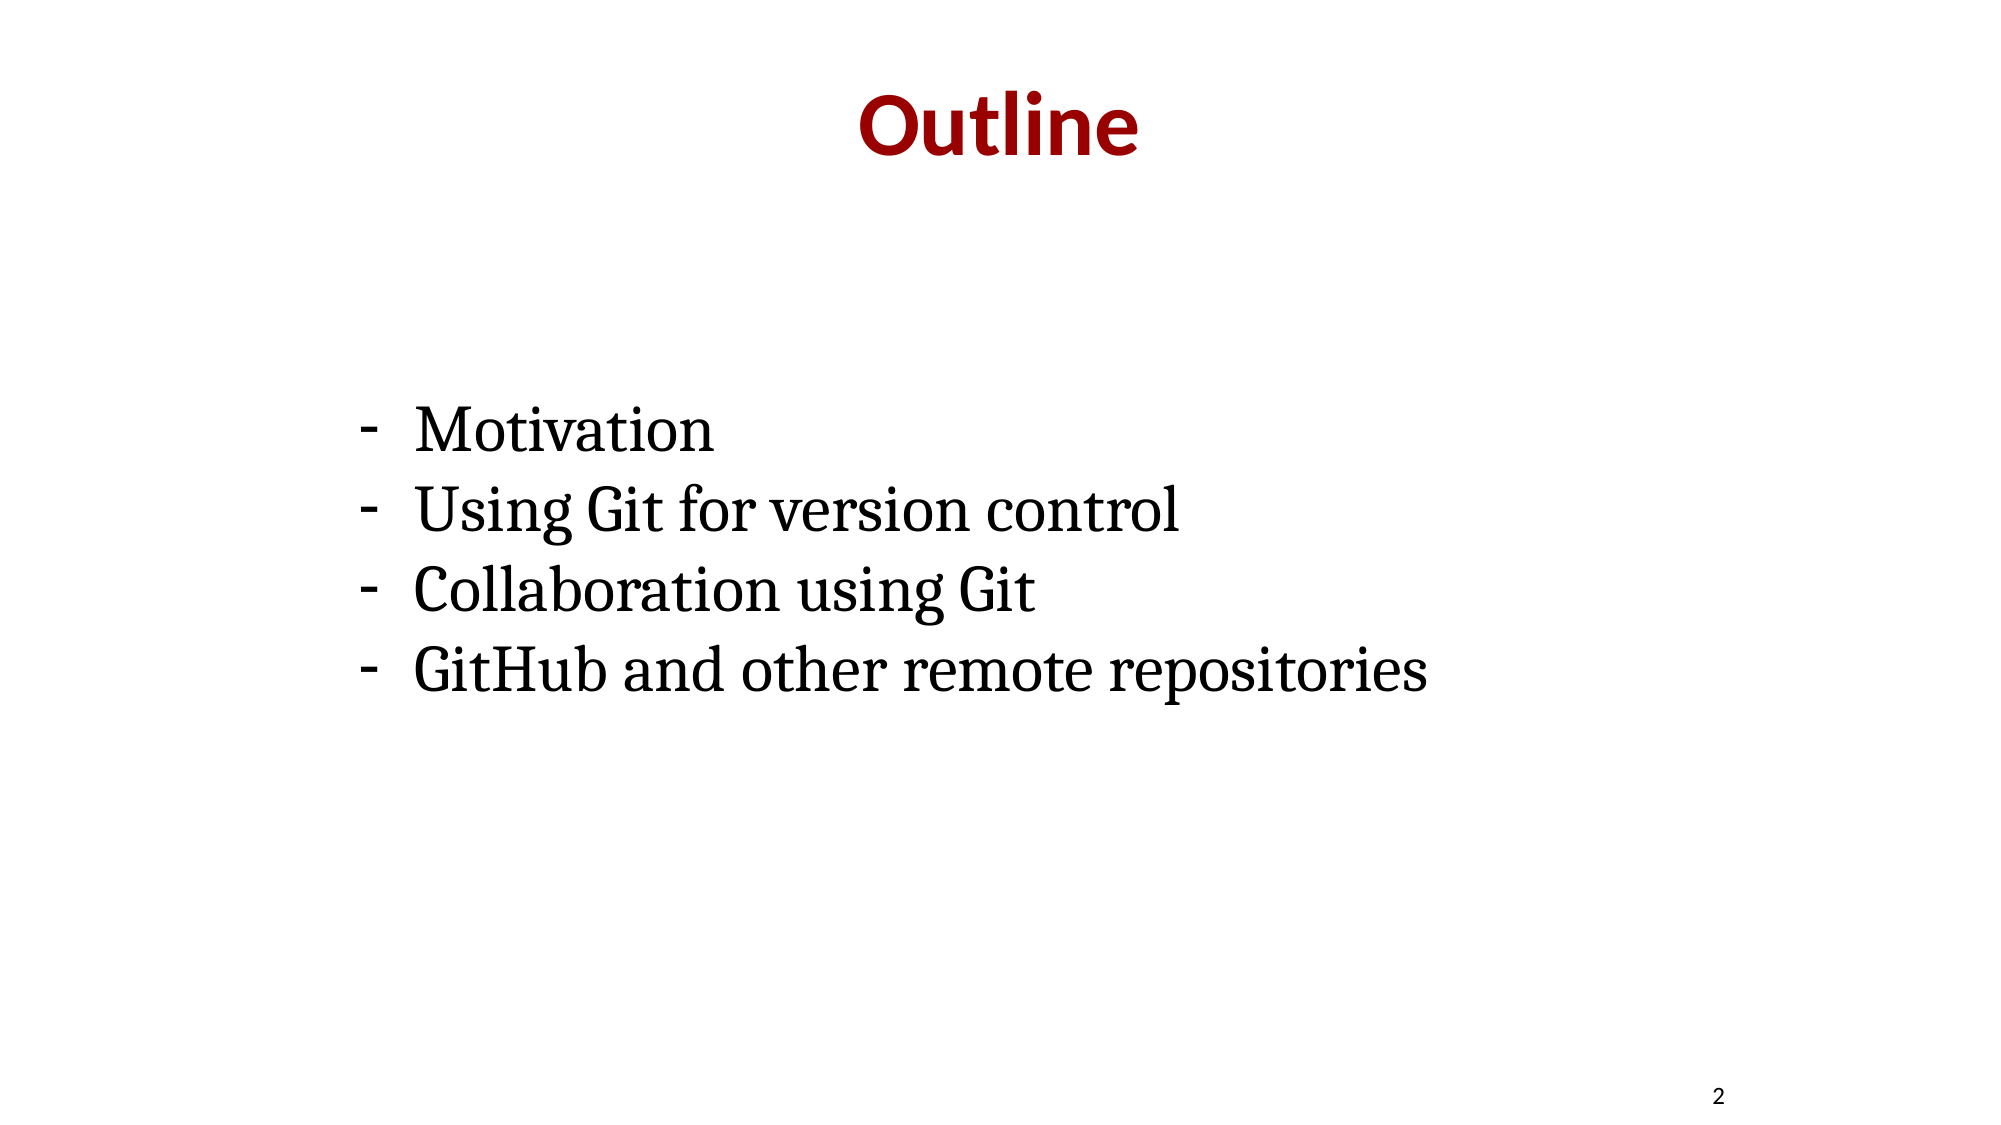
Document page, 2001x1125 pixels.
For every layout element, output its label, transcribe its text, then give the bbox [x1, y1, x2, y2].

list Motivation Using Git for version control Collaboration using Git GitHub and other remote repositories [324, 376, 1675, 1005]
title Outline [324, 24, 1675, 213]
slide_number 2 [1374, 1065, 1725, 1125]
